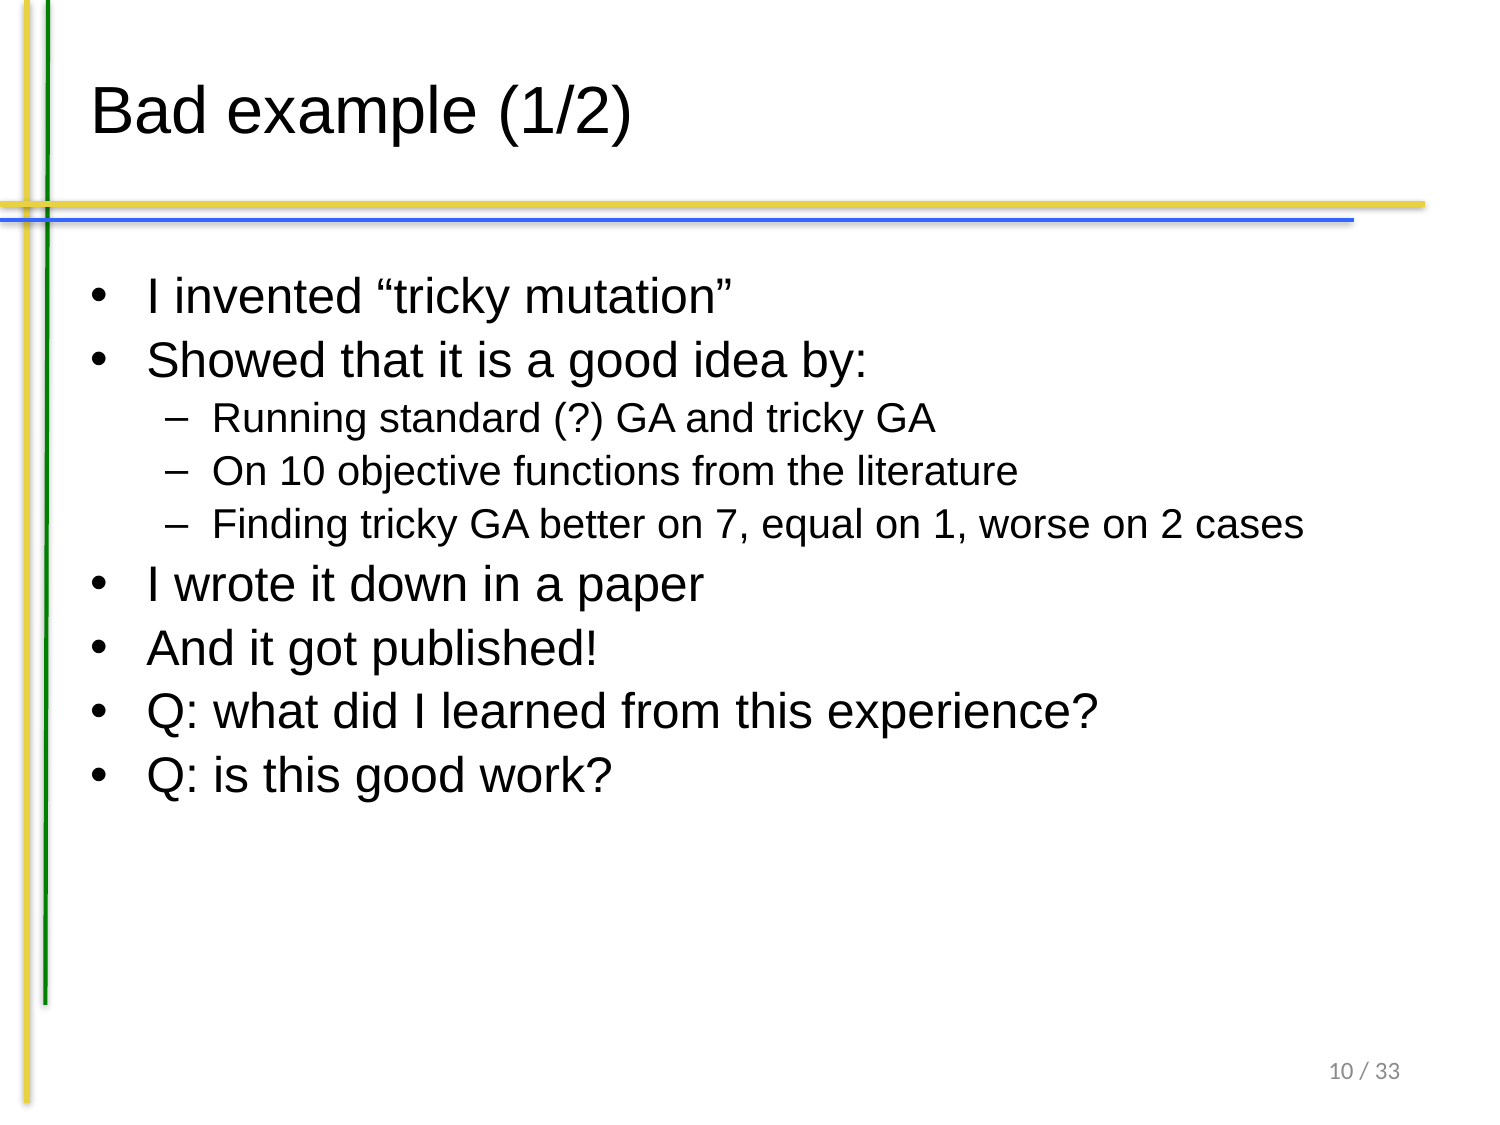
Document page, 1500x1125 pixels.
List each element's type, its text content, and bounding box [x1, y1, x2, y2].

title Bad example (1/2) [75, 12, 1425, 201]
list I invented “tricky mutation” Showed that it is a good idea by: Running standard (?) GA and tricky GA On 10 objective functions from the literature Finding tricky GA better on 7, equal on 1, worse on 2 cases I wrote it down in a paper And it got published! Q: what did I learned from this experience? Q: is this good work? [75, 262, 1425, 1005]
slide_number 10 / 33 [1260, 1028, 1416, 1111]
